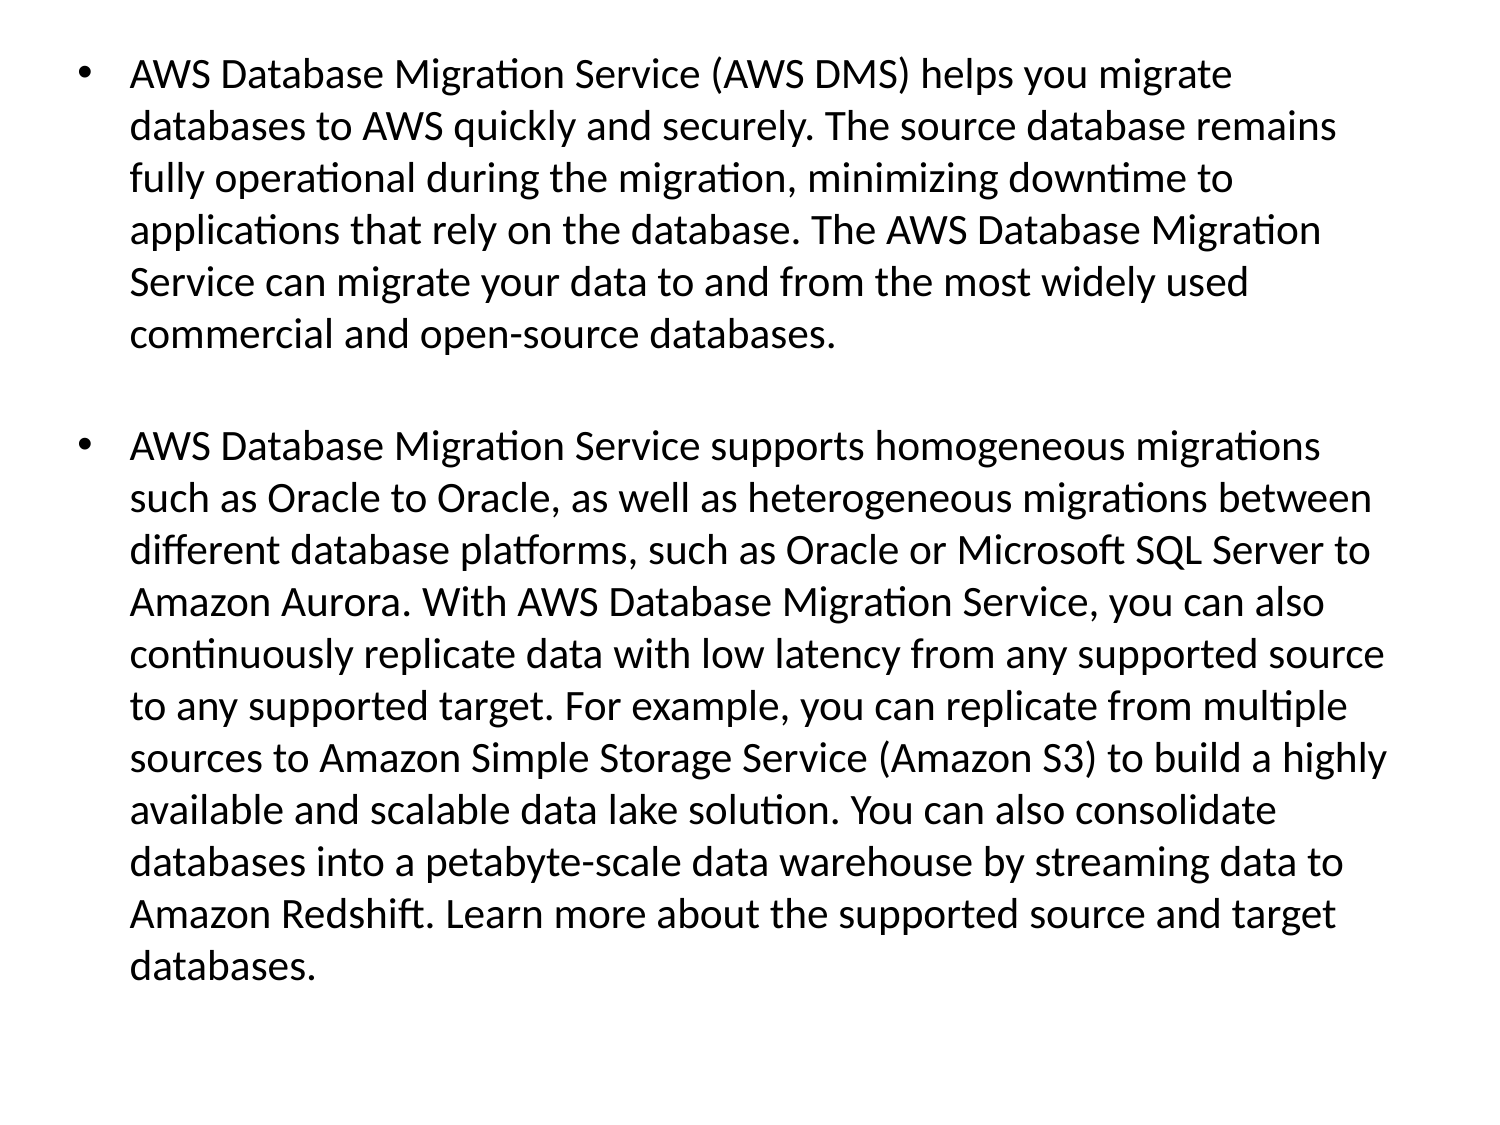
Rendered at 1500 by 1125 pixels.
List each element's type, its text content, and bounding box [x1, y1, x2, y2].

list AWS Database Migration Service (AWS DMS) helps you migrate databases to AWS quickly and securely. The source database remains fully operational during the migration, minimizing downtime to applications that rely on the database. The AWS Database Migration Service can migrate your data to and from the most widely used commercial and open-source databases. AWS Database Migration Service supports homogeneous migrations such as Oracle to Oracle, as well as heterogeneous migrations between different database platforms, such as Oracle or Microsoft SQL Server to Amazon Aurora. With AWS Database Migration Service, you can also continuously replicate data with low latency from any supported source to any supported target. For example, you can replicate from multiple sources to Amazon Simple Storage Service (Amazon S3) to build a highly available and scalable data lake solution. You can also consolidate databases into a petabyte-scale data warehouse by streaming data to Amazon Redshift. Learn more about the supported source and target databases. [62, 37, 1425, 1005]
